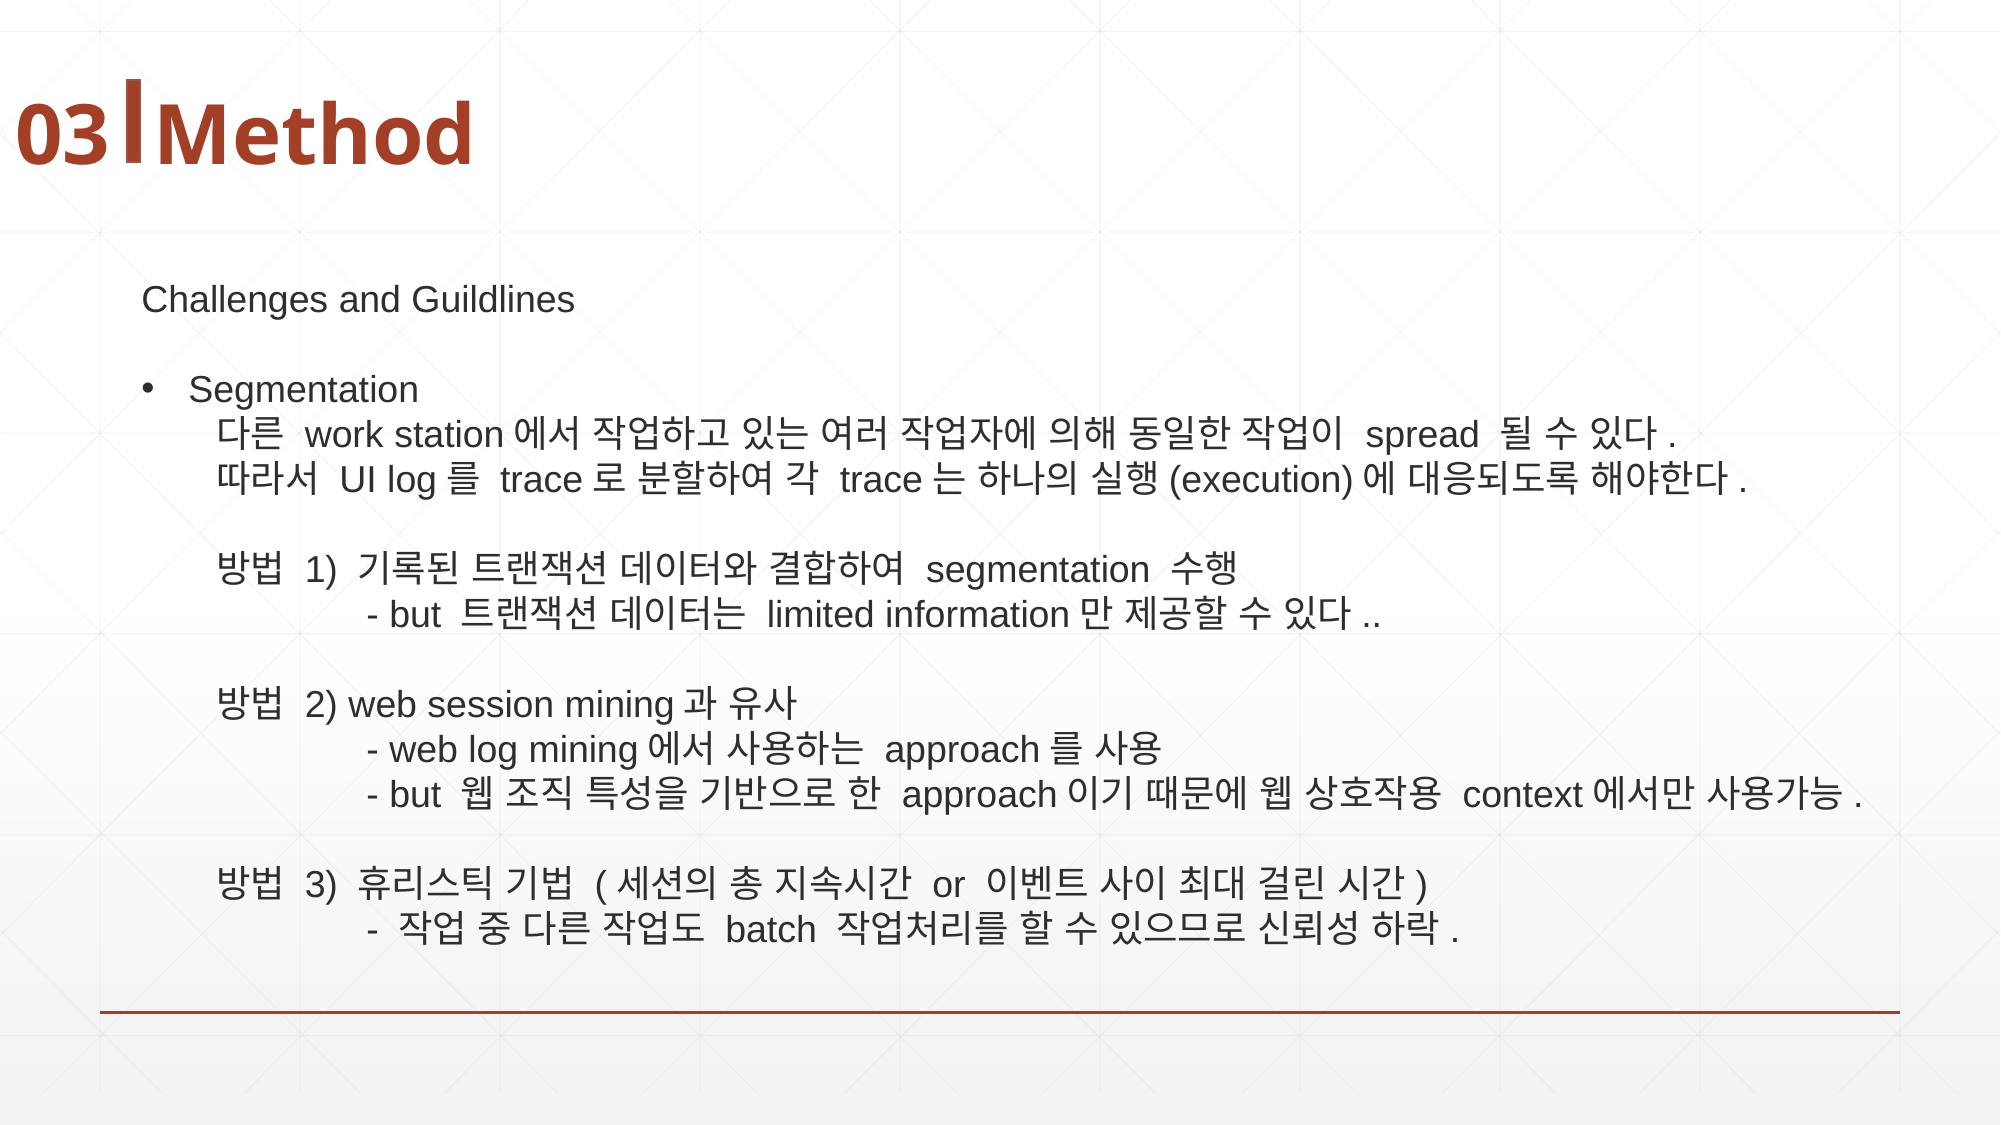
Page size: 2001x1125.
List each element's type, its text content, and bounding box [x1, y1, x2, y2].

text_box Challenges and Guildlines Segmentation 다른 work station에서 작업하고 있는 여러 작업자에 의해 동일한 작업이 spread 될 수 있다. 따라서 UI log를 trace로 분할하여 각 trace는 하나의 실행(execution)에 대응되도록 해야한다. 방법 1) 기록된 트랜잭션 데이터와 결합하여 segmentation 수행 - but 트랜잭션 데이터는 limited information만 제공할 수 있다.. 방법 2) web session mining과 유사 - web log mining에서 사용하는 approach를 사용 - but 웹 조직 특성을 기반으로 한 approach이기 때문에 웹 상호작용 context에서만 사용가능. 방법 3) 휴리스틱 기법 (세션의 총 지속시간 or 이벤트 사이 최대 걸린 시간) - 작업 중 다른 작업도 batch 작업처리를 할 수 있으므로 신뢰성 하락. [126, 267, 1943, 1003]
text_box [0, 2, 2000, 191]
